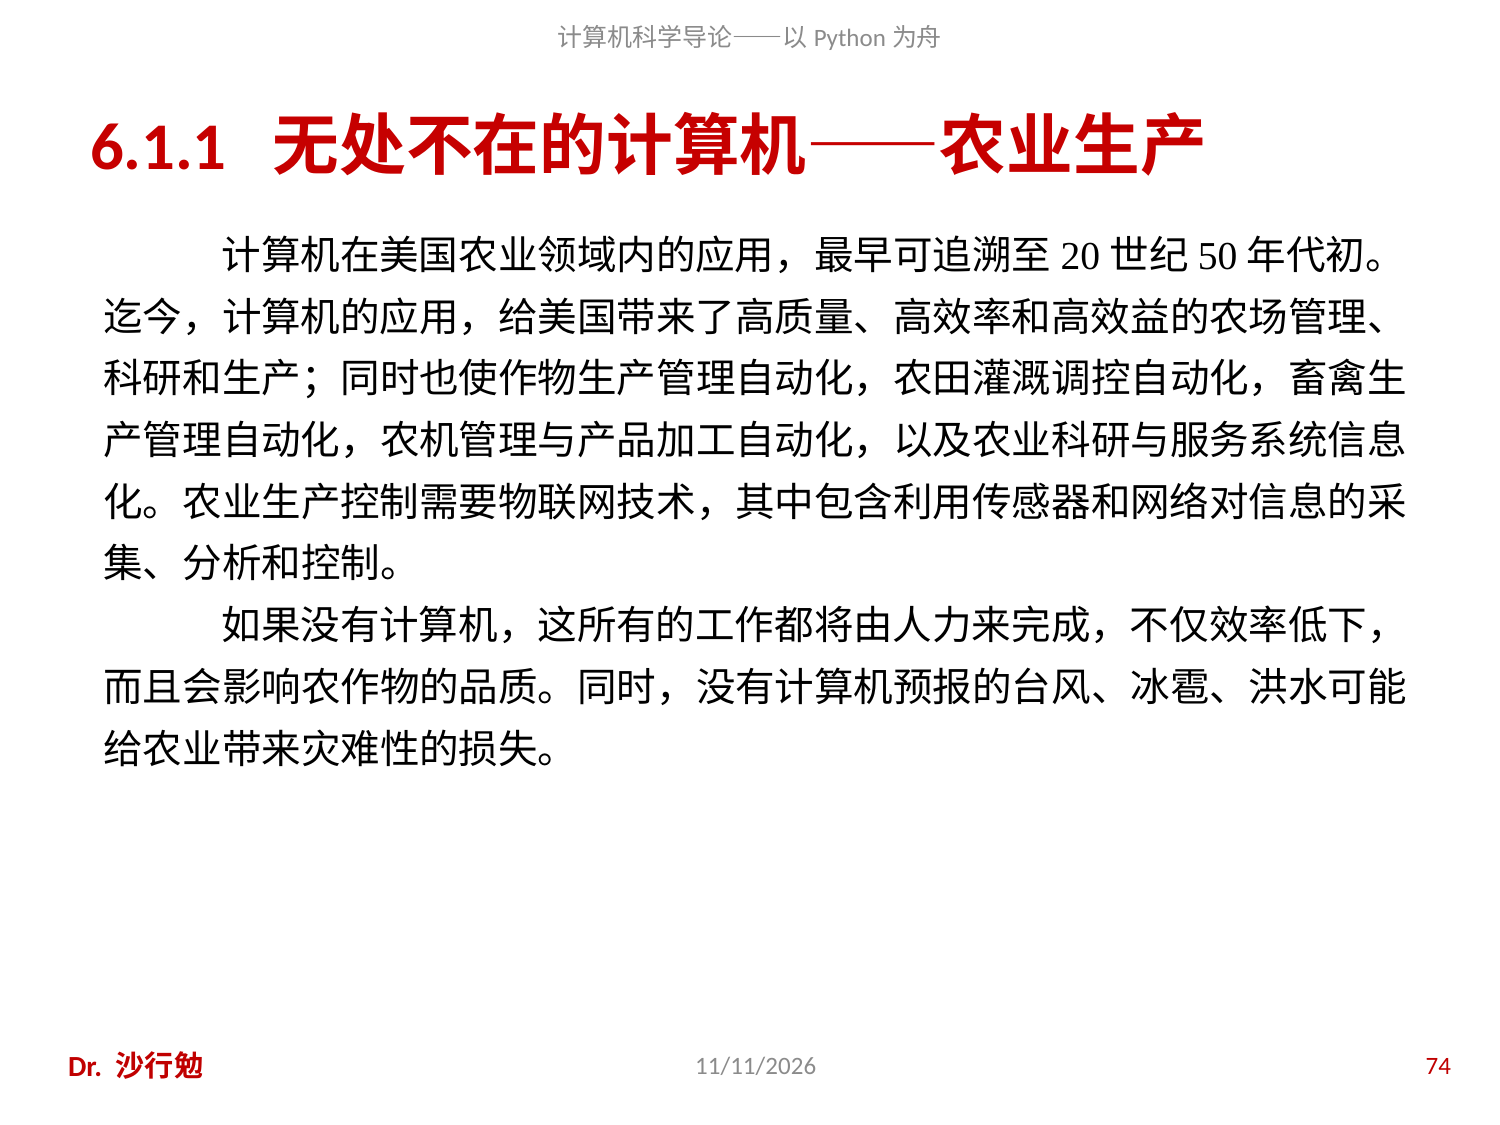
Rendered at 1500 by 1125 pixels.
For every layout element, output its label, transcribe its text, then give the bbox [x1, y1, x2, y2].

list 计算机在美国农业领域内的应用，最早可追溯至20世纪50年代初。迄今，计算机的应用，给美国带来了高质量、高效率和高效益的农场管理、科研和生产；同时也使作物生产管理自动化，农田灌溉调控自动化，畜禽生产管理自动化，农机管理与产品加工自动化，以及农业科研与服务系统信息化。农业生产控制需要物联网技术，其中包含利用传感器和网络对信息的采集、分析和控制。 如果没有计算机，这所有的工作都将由人力来完成，不仅效率低下，而且会影响农作物的品质。同时，没有计算机预报的台风、冰雹、洪水可能给农业带来灾难性的损失。 [88, 208, 1439, 982]
title 6.1.1 无处不在的计算机——农业生产 [75, 90, 1425, 195]
slide_number 74 [1116, 1035, 1467, 1095]
footer Dr. 沙行勉 [53, 1035, 386, 1095]
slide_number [501, 1035, 1010, 1095]
